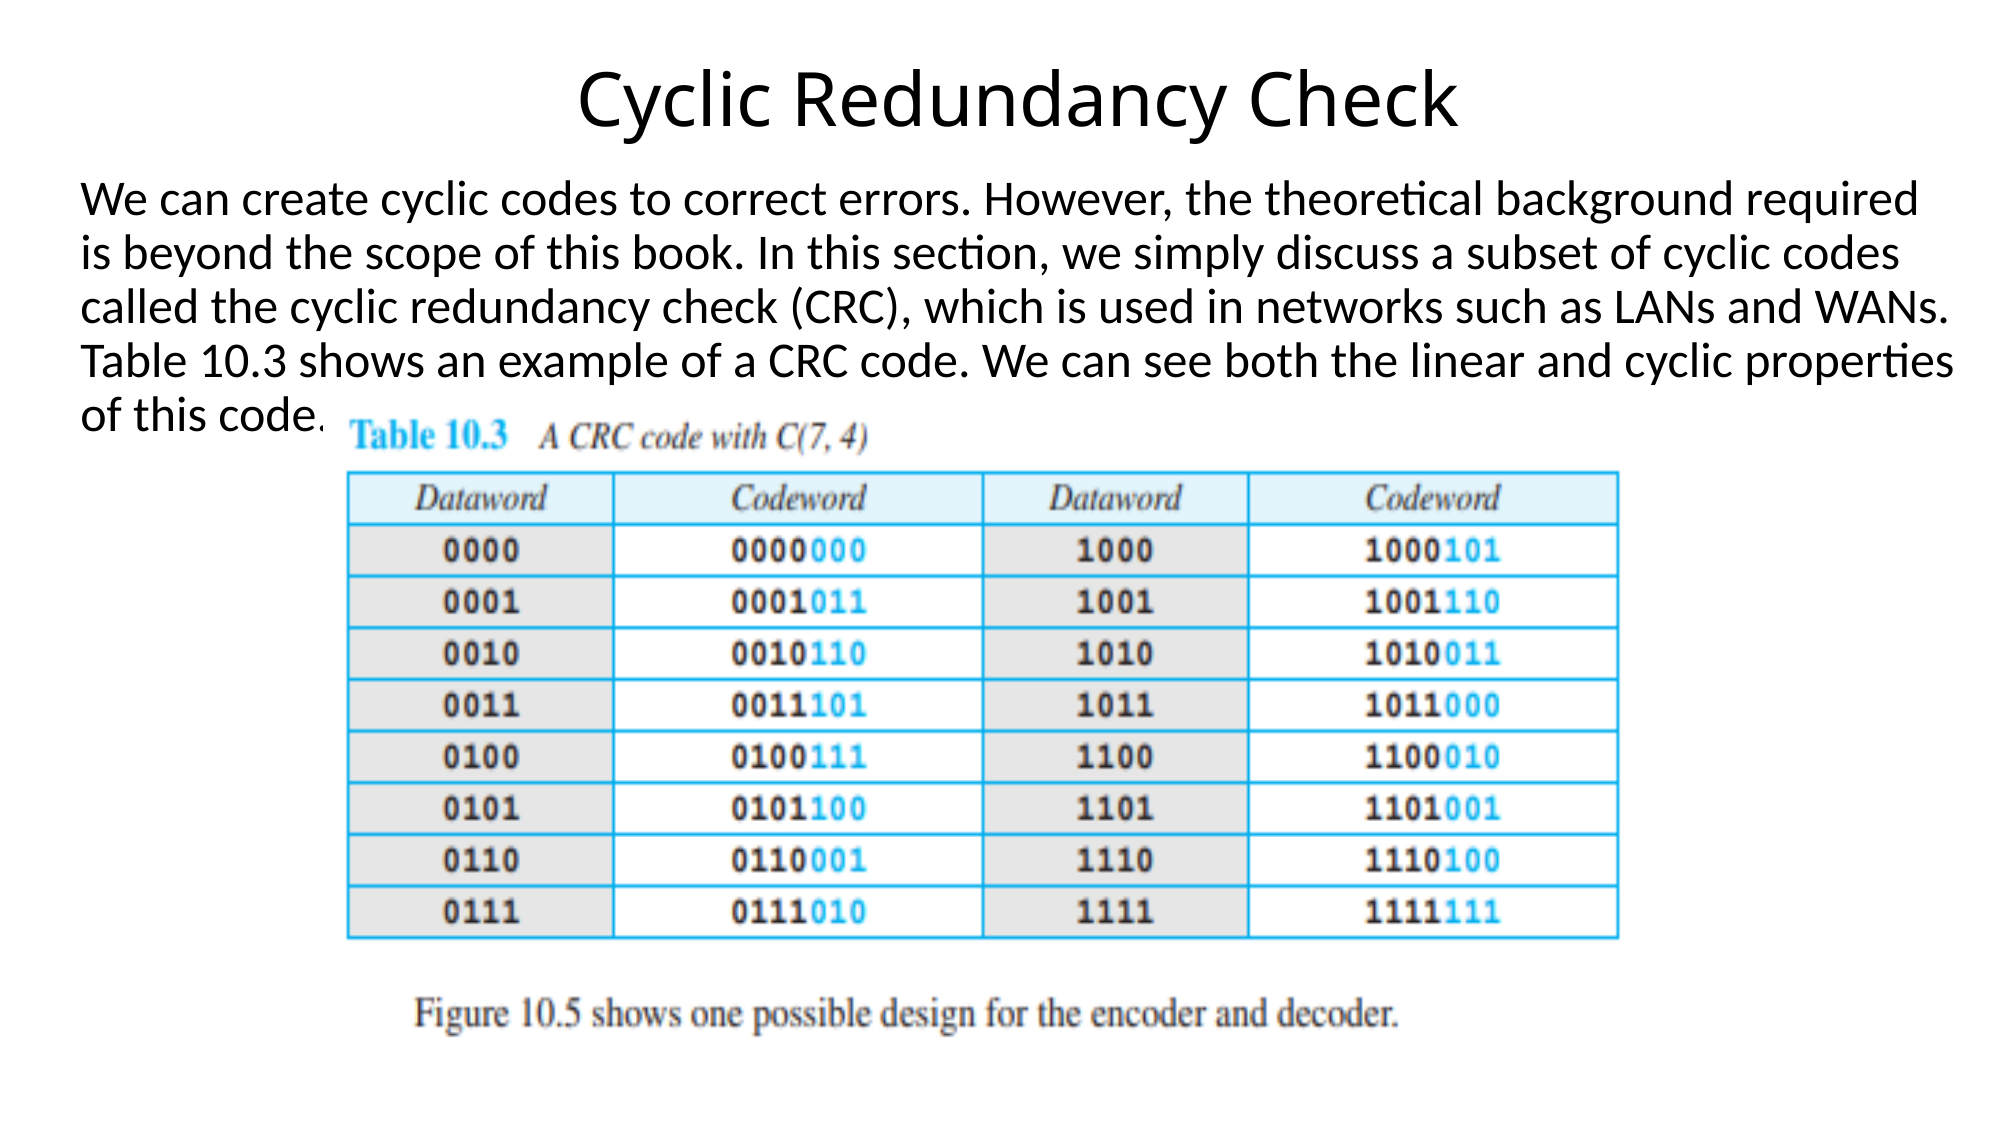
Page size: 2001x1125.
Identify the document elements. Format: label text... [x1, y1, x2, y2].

picture [323, 398, 1653, 1076]
title Cyclic Redundancy Check [65, 53, 1972, 150]
subtitle We can create cyclic codes to correct errors. However, the theoretical background required is beyond the scope of this book. In this section, we simply discuss a subset of cyclic codes called the cyclic redundancy check (CRC), which is used in networks such as LANs and WANs. Table 10.3 shows an example of a CRC code. We can see both the linear and cyclic properties of this code. [65, 164, 1972, 1095]
